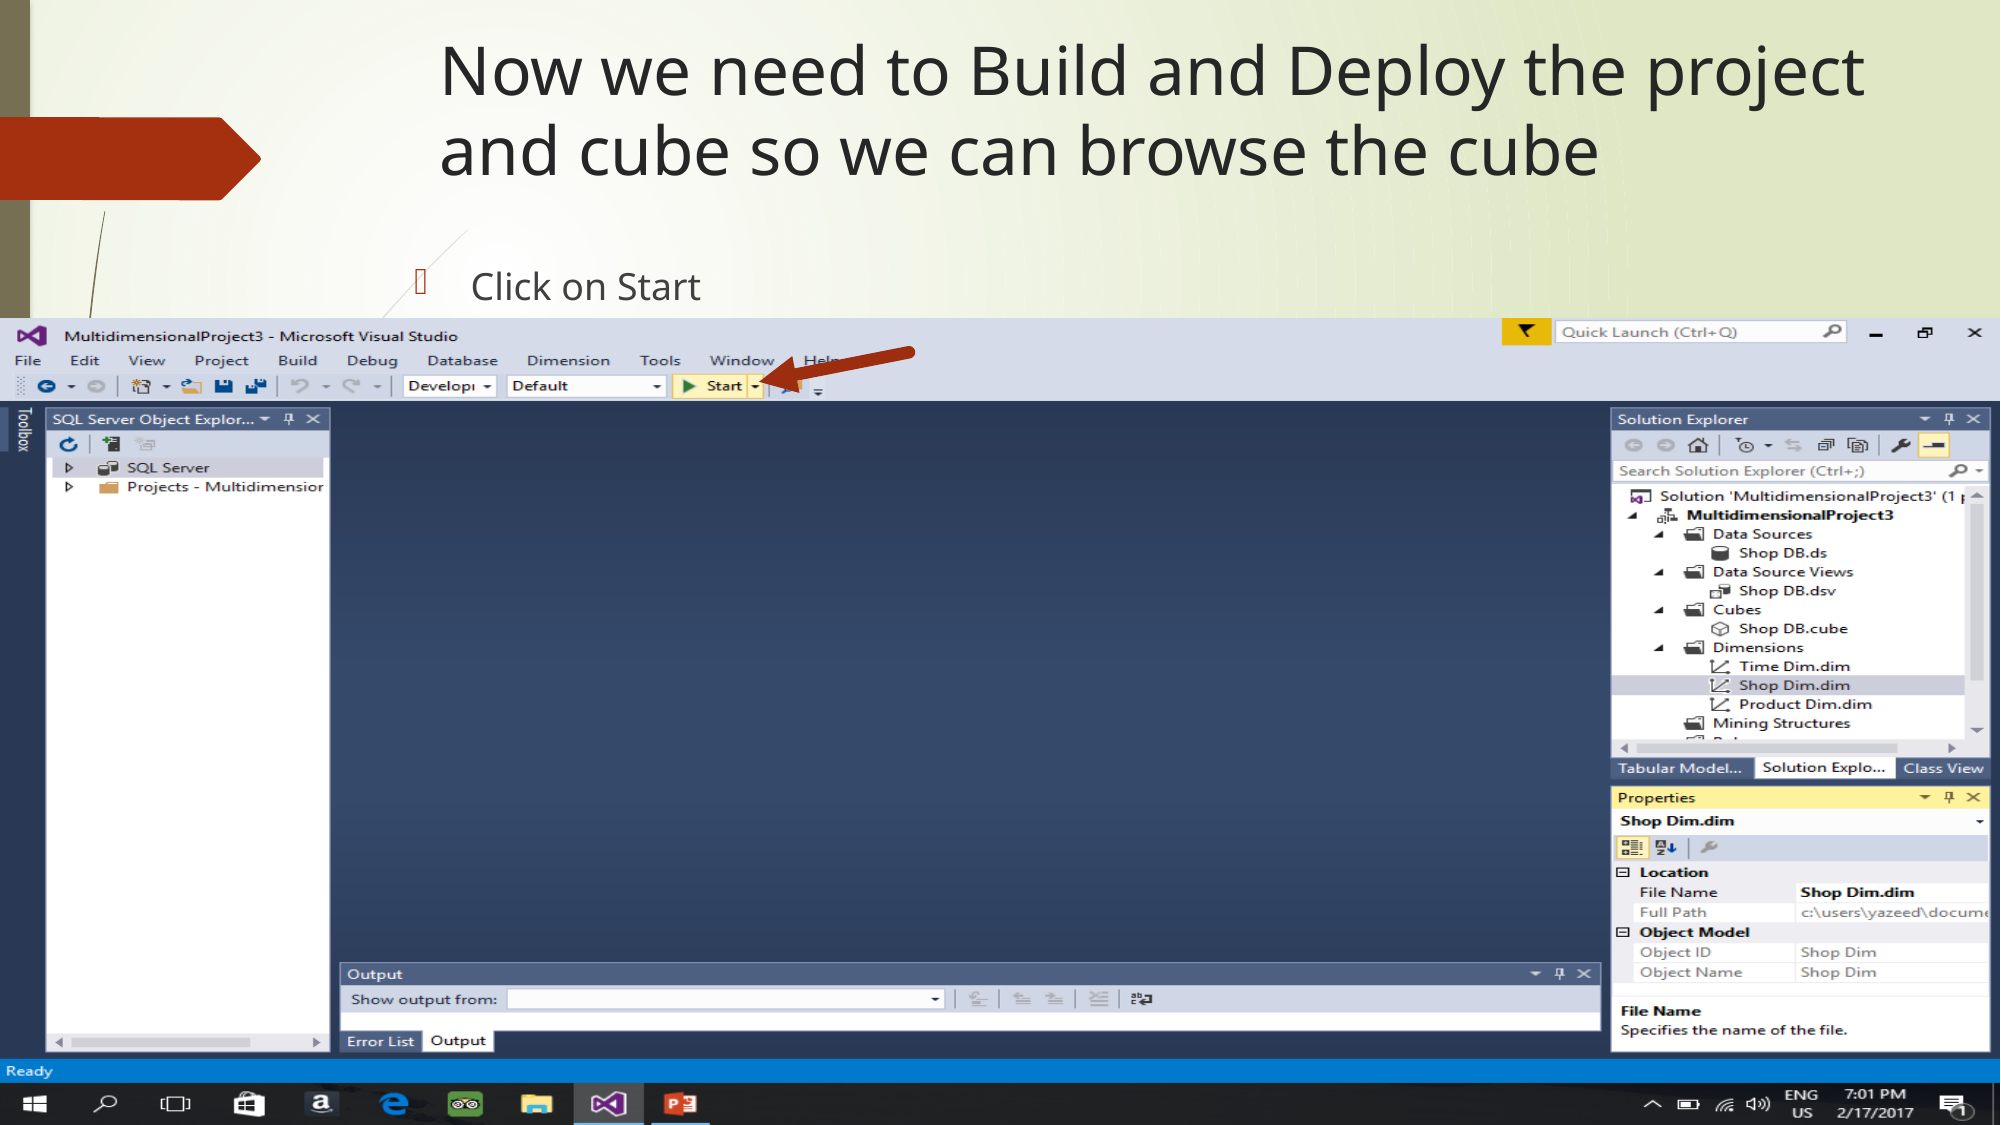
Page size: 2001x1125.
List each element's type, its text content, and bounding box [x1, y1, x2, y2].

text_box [758, 351, 910, 382]
list Click on Start [399, 255, 1862, 316]
title Now we need to Build and Deploy the project and cube so we can browse the cube [424, 19, 1887, 256]
picture [0, 318, 2000, 1125]
